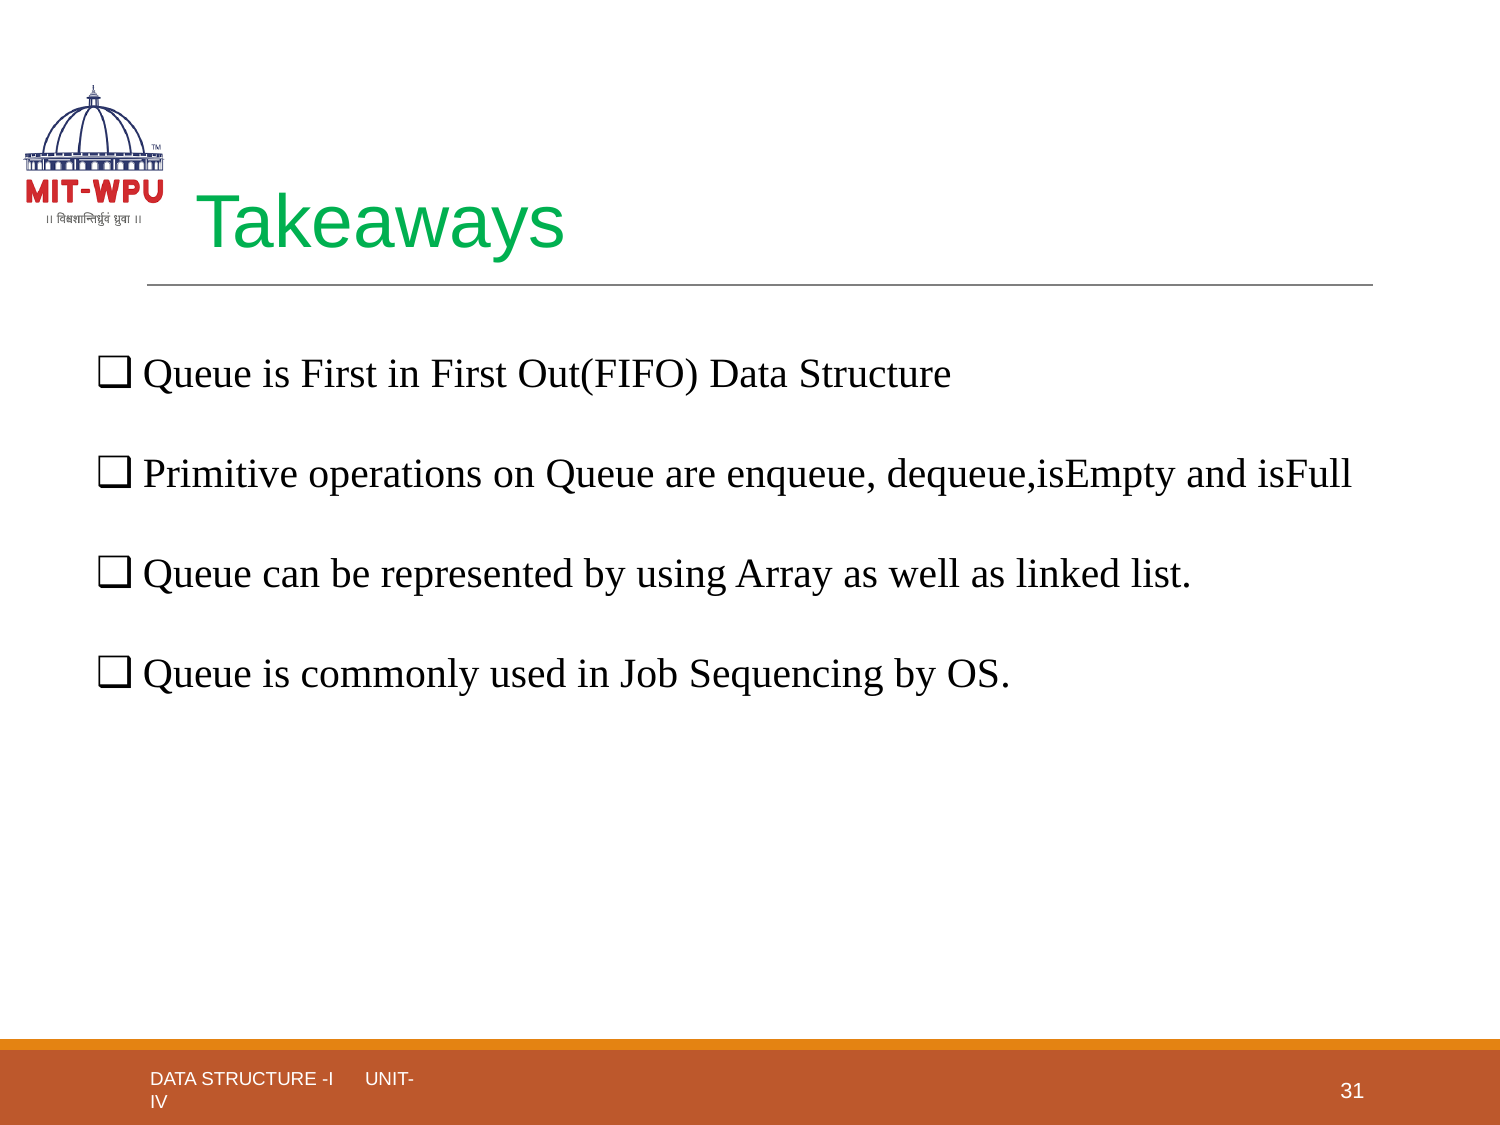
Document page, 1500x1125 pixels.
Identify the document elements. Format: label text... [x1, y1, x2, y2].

text_box [99, 337, 1475, 975]
slide_number ‹#› [1218, 1059, 1380, 1120]
text_box [87, 235, 1475, 337]
title Takeaways [180, 145, 1500, 271]
footer DATA STRUCTURE -I UNIT-IV [135, 1059, 440, 1120]
text_box Queue is First in First Out(FIFO) Data Structure Primitive operations on Queue are enqueue, dequeue,isEmpty and isFull Queue can be represented by using Array as well as linked list. Queue is commonly used in Job Sequencing by OS. [81, 337, 1375, 799]
picture [23, 85, 181, 228]
